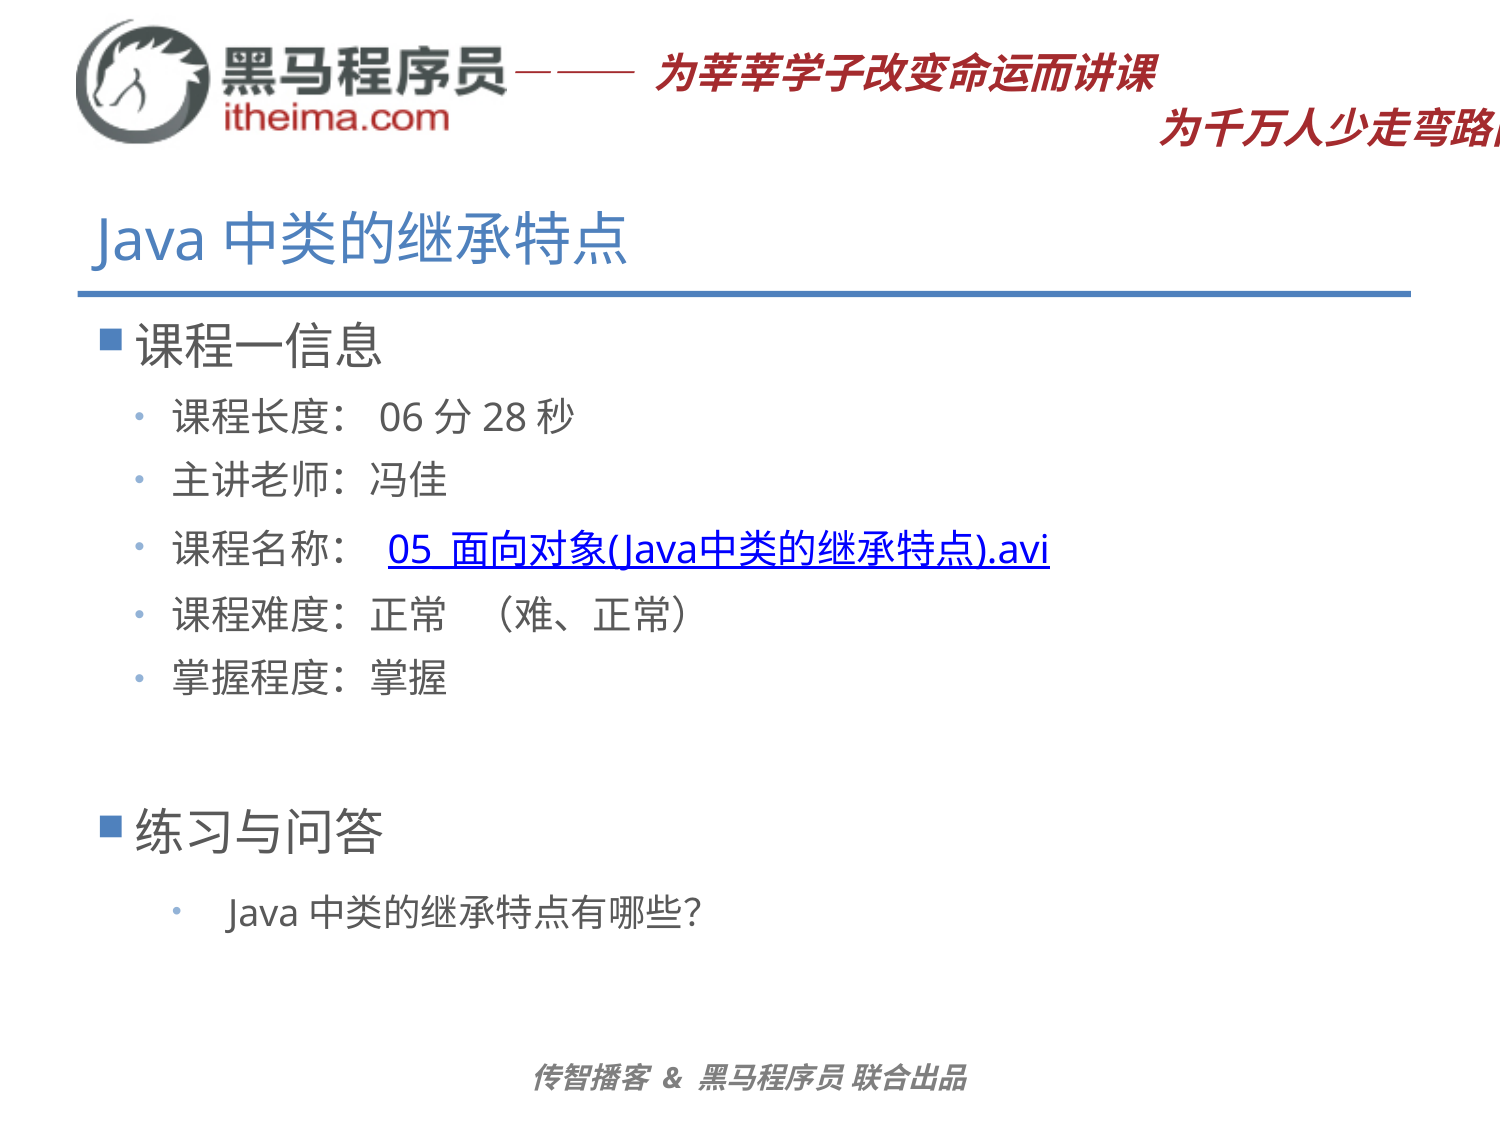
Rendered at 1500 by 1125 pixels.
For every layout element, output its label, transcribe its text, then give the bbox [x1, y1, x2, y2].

title Java中类的继承特点 [81, 162, 1416, 280]
list 课程一信息 课程长度：06分28秒 主讲老师：冯佳 课程名称： 05_面向对象(Java中类的继承特点).avi 课程难度：正常 （难、正常） 掌握程度：掌握 练习与问答 Java中类的继承特点有哪些？ [81, 313, 1416, 993]
picture [76, 0, 507, 161]
